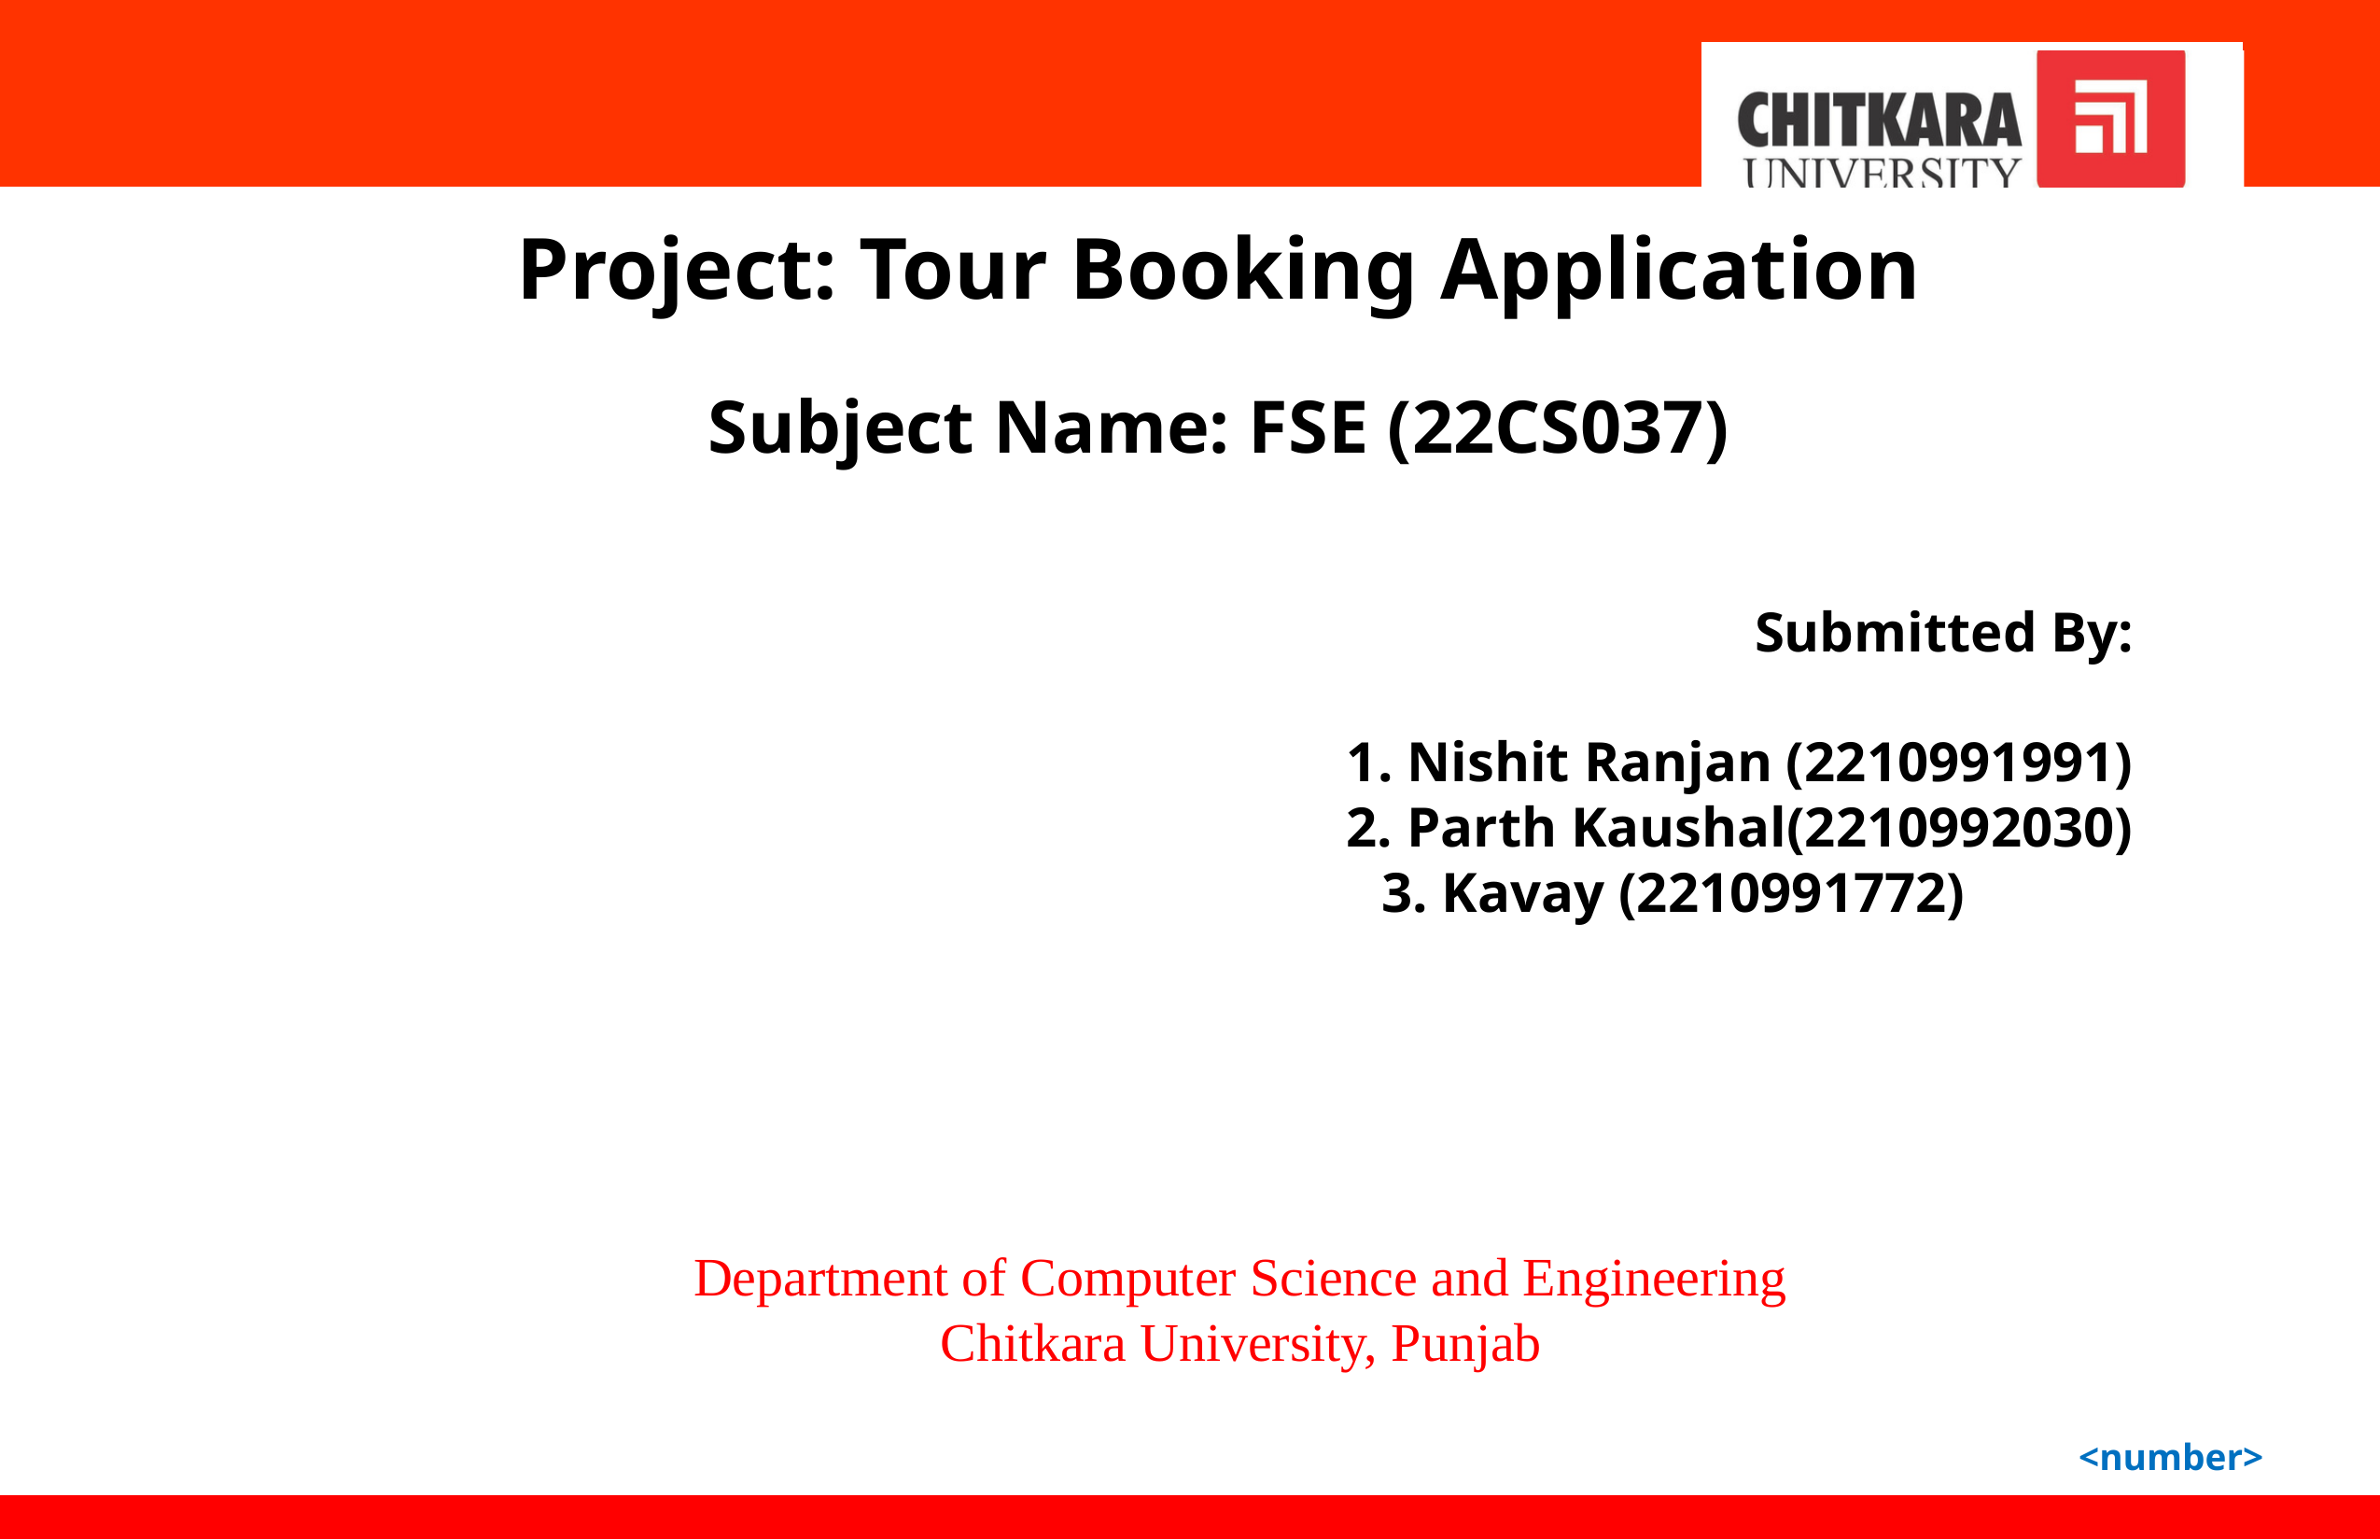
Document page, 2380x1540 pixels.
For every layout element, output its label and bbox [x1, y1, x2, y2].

text_box [2137, 1494, 2380, 1540]
text_box [2137, 1417, 2264, 1499]
text_box [0, 1494, 299, 1540]
text_box [1602, 0, 2380, 188]
text_box [0, 0, 1599, 188]
text_box [303, 221, 2135, 1540]
text_box [1701, 42, 2243, 196]
